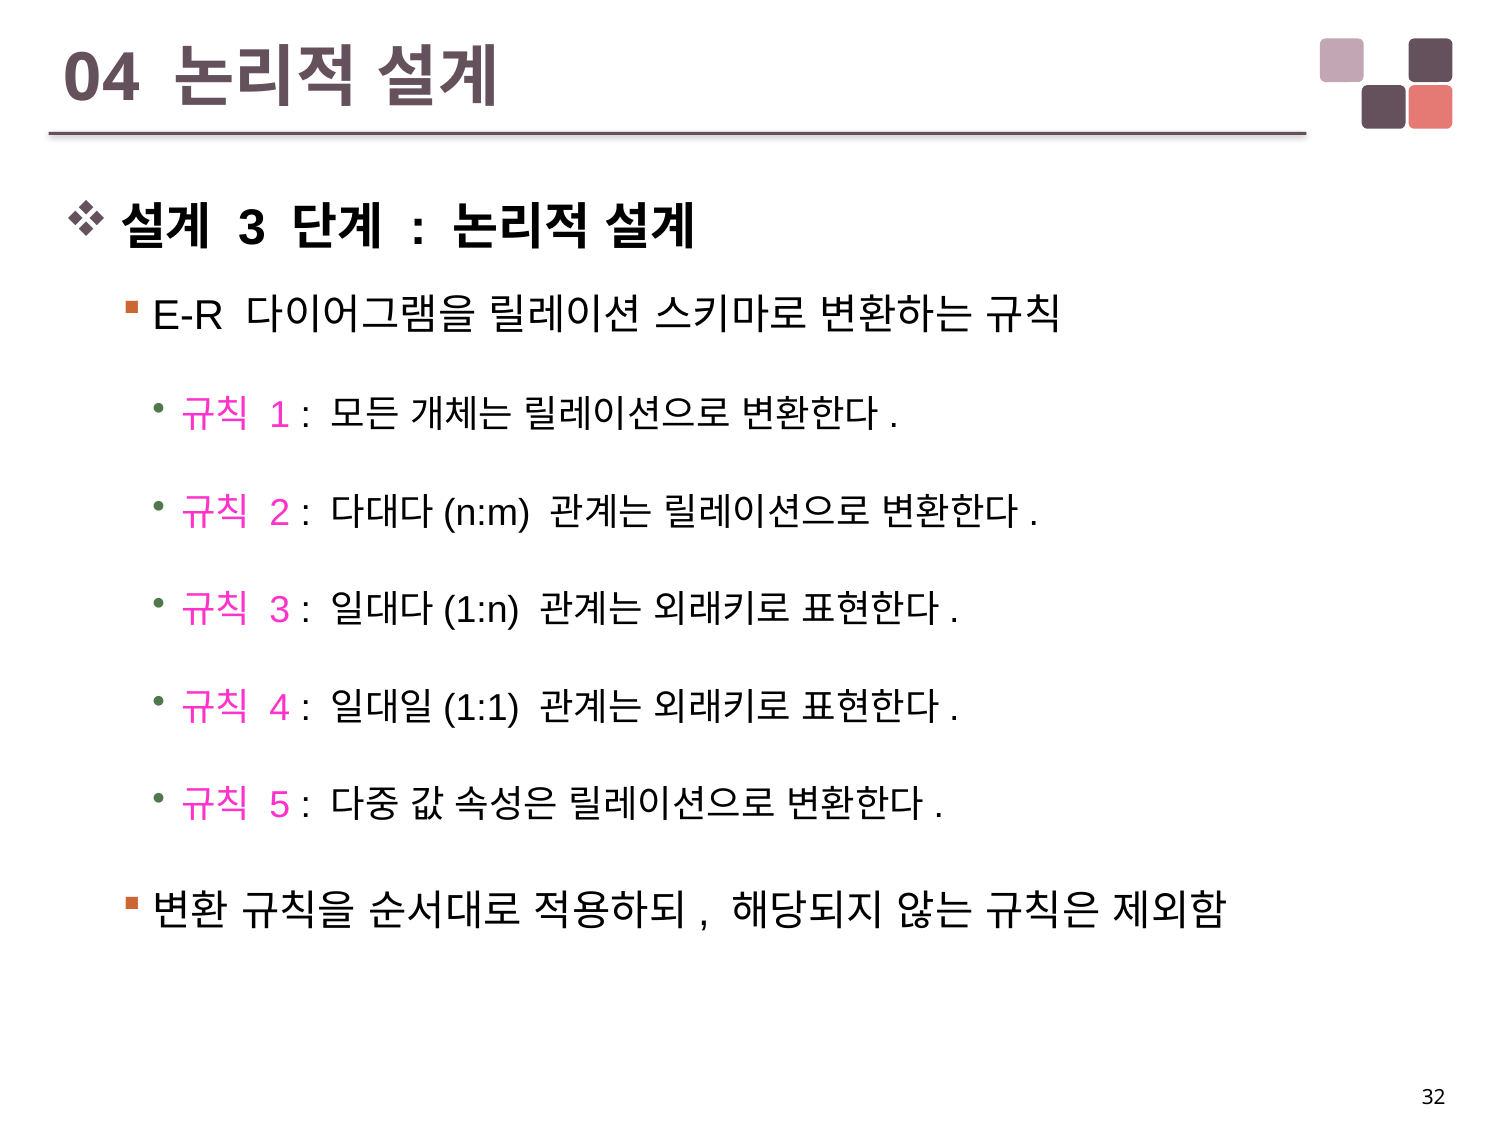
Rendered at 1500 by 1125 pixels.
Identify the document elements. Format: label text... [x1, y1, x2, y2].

title 04 논리적 설계 [48, 25, 1459, 123]
list 설계 3 단계 : 논리적 설계 E-R 다이어그램을 릴레이션 스키마로 변환하는 규칙 규칙 1 : 모든 개체는 릴레이션으로 변환한다. 규칙 2 : 다대다(n:m) 관계는 릴레이션으로 변환한다. 규칙 3 : 일대다(1:n) 관계는 외래키로 표현한다. 규칙 4 : 일대일(1:1) 관계는 외래키로 표현한다. 규칙 5 : 다중 값 속성은 릴레이션으로 변환한다. 변환 규칙을 순서대로 적용하되, 해당되지 않는 규칙은 제외함 [48, 187, 1452, 1097]
